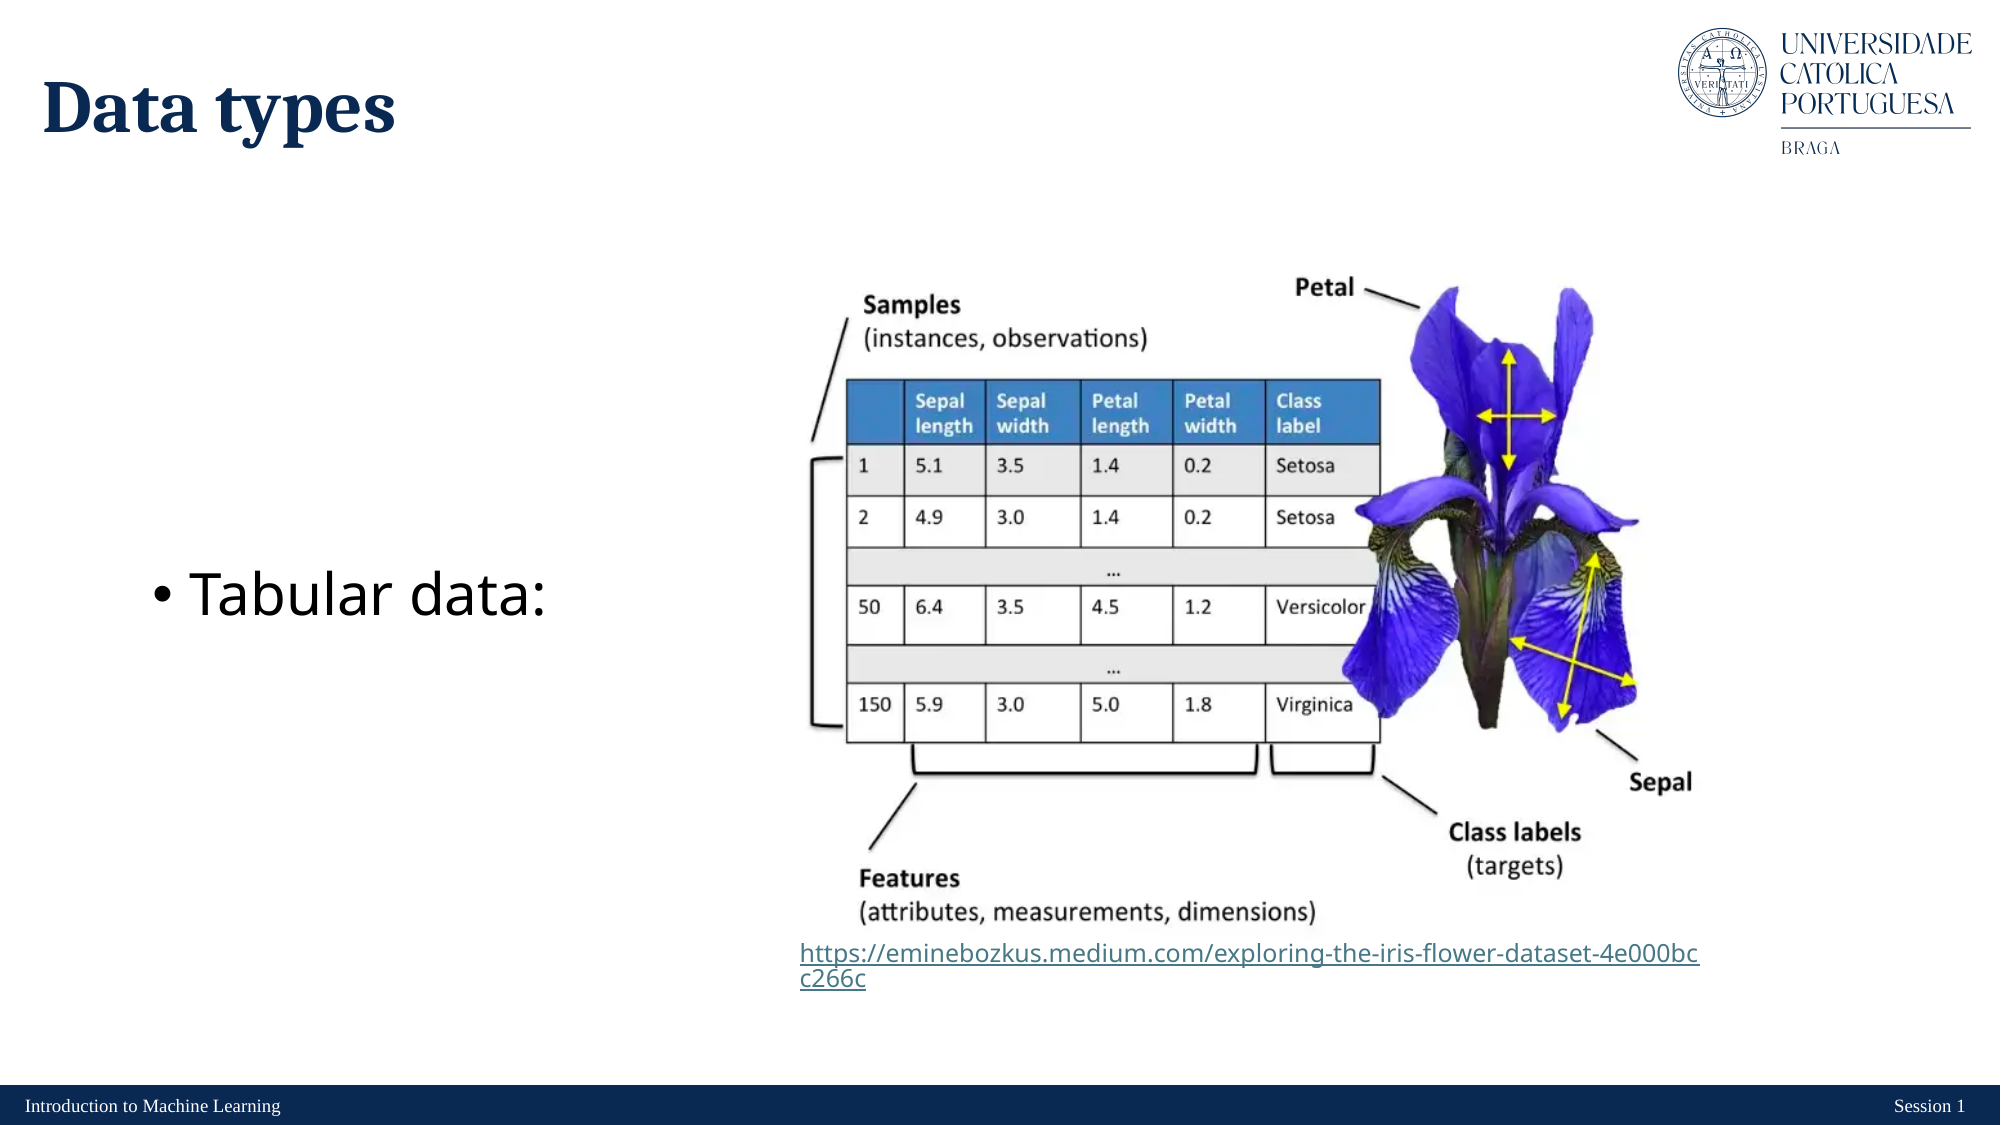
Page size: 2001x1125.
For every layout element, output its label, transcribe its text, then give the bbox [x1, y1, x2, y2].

list Tabular data: [137, 299, 1863, 1014]
picture [784, 261, 1711, 941]
title Data types [27, 0, 1753, 218]
text_box [0, 1085, 2000, 1125]
text_box Session 1 [865, 1086, 1981, 1125]
text_box Introduction to Machine Learning [9, 1086, 865, 1125]
text_box https://eminebozkus.medium.com/exploring-the-iris-flower-dataset-4e000bcc266c [784, 929, 1715, 979]
picture [1672, 18, 1982, 163]
